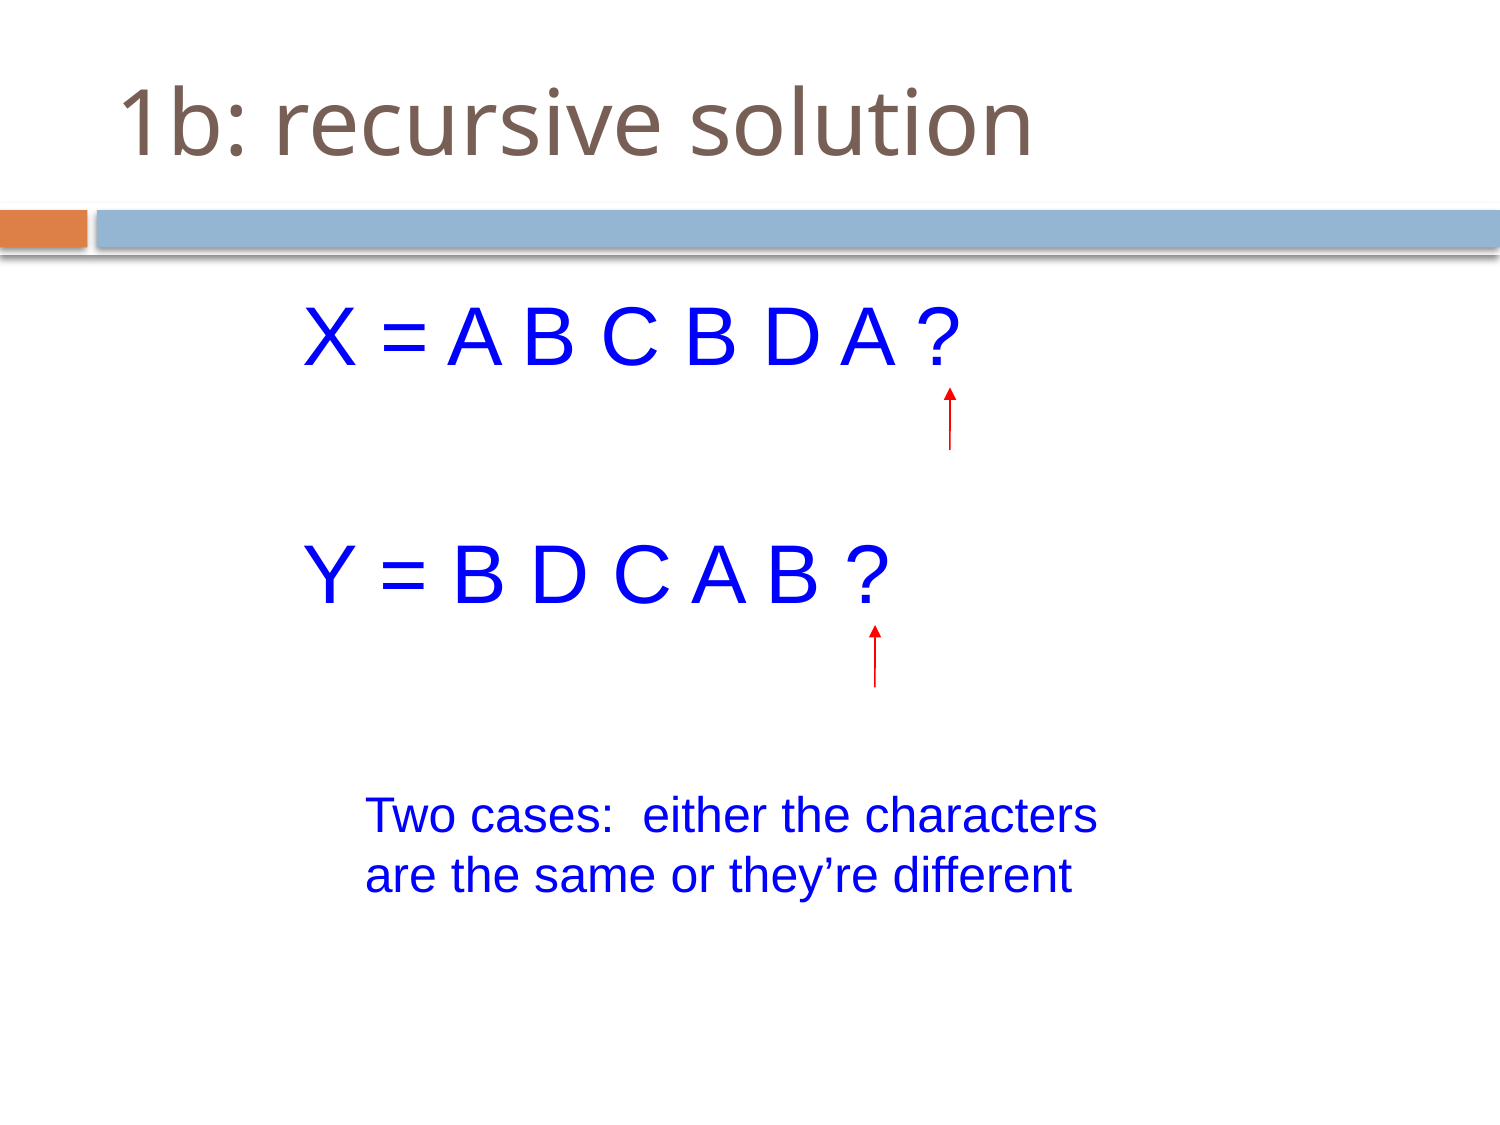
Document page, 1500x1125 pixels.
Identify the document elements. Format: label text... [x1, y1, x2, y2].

text_box [943, 387, 957, 451]
text_box Y = B D C A B ? [287, 512, 1063, 628]
title 1b: recursive solution [100, 37, 1438, 200]
text_box Two cases: either the characters are the same or they’re different [350, 774, 1150, 910]
text_box X = A B C B D A ? [287, 275, 1013, 390]
text_box [868, 624, 882, 688]
